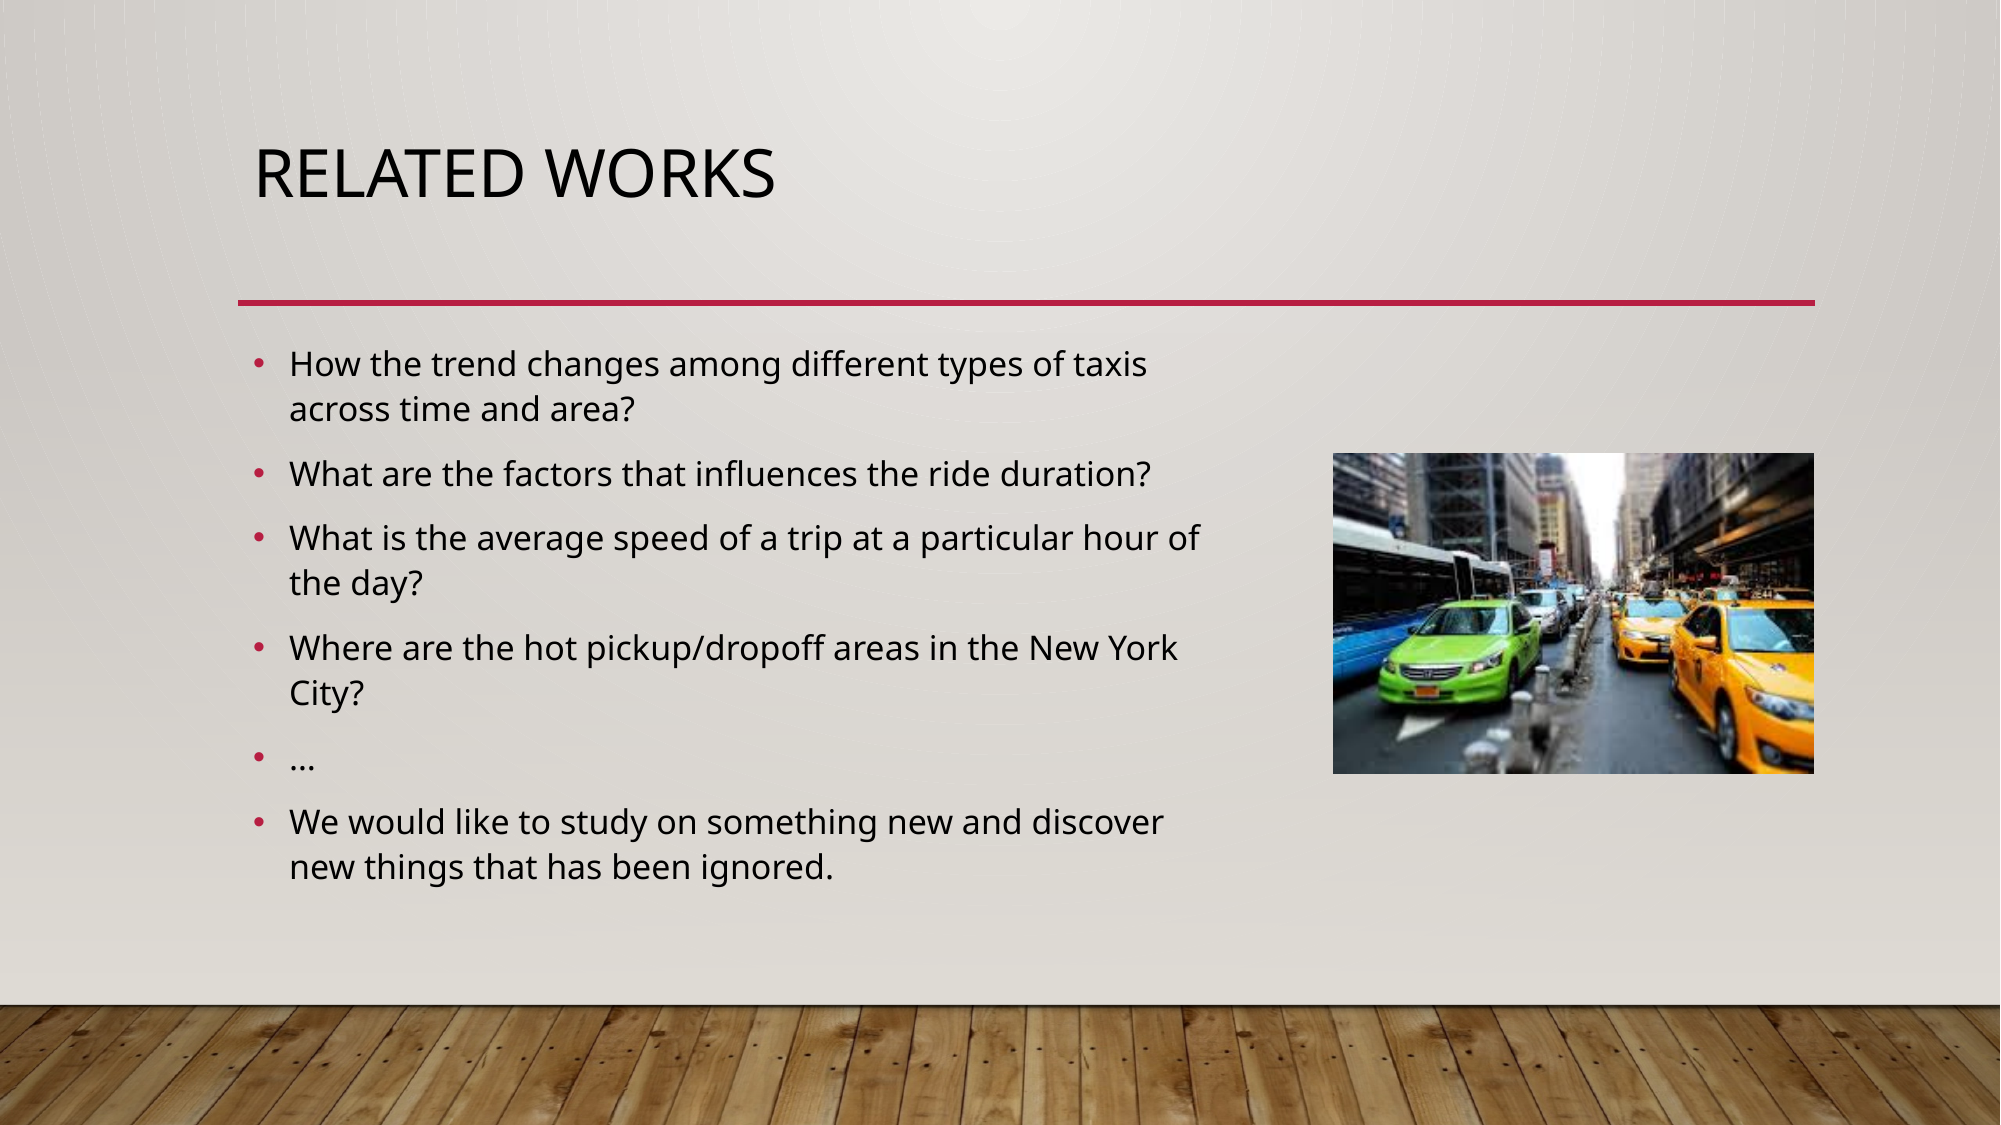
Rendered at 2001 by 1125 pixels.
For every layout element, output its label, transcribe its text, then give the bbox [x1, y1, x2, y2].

picture [1333, 453, 1814, 774]
title Related Works [238, 131, 1814, 305]
picture [0, 1005, 2000, 1125]
list How the trend changes among different types of taxis across time and area? What are the factors that influences the ride duration? What is the average speed of a trip at a particular hour of the day? Where are the hot pickup/dropoff areas in the New York City? … We would like to study on something new and discover new things that has been ignored. [238, 330, 1255, 897]
